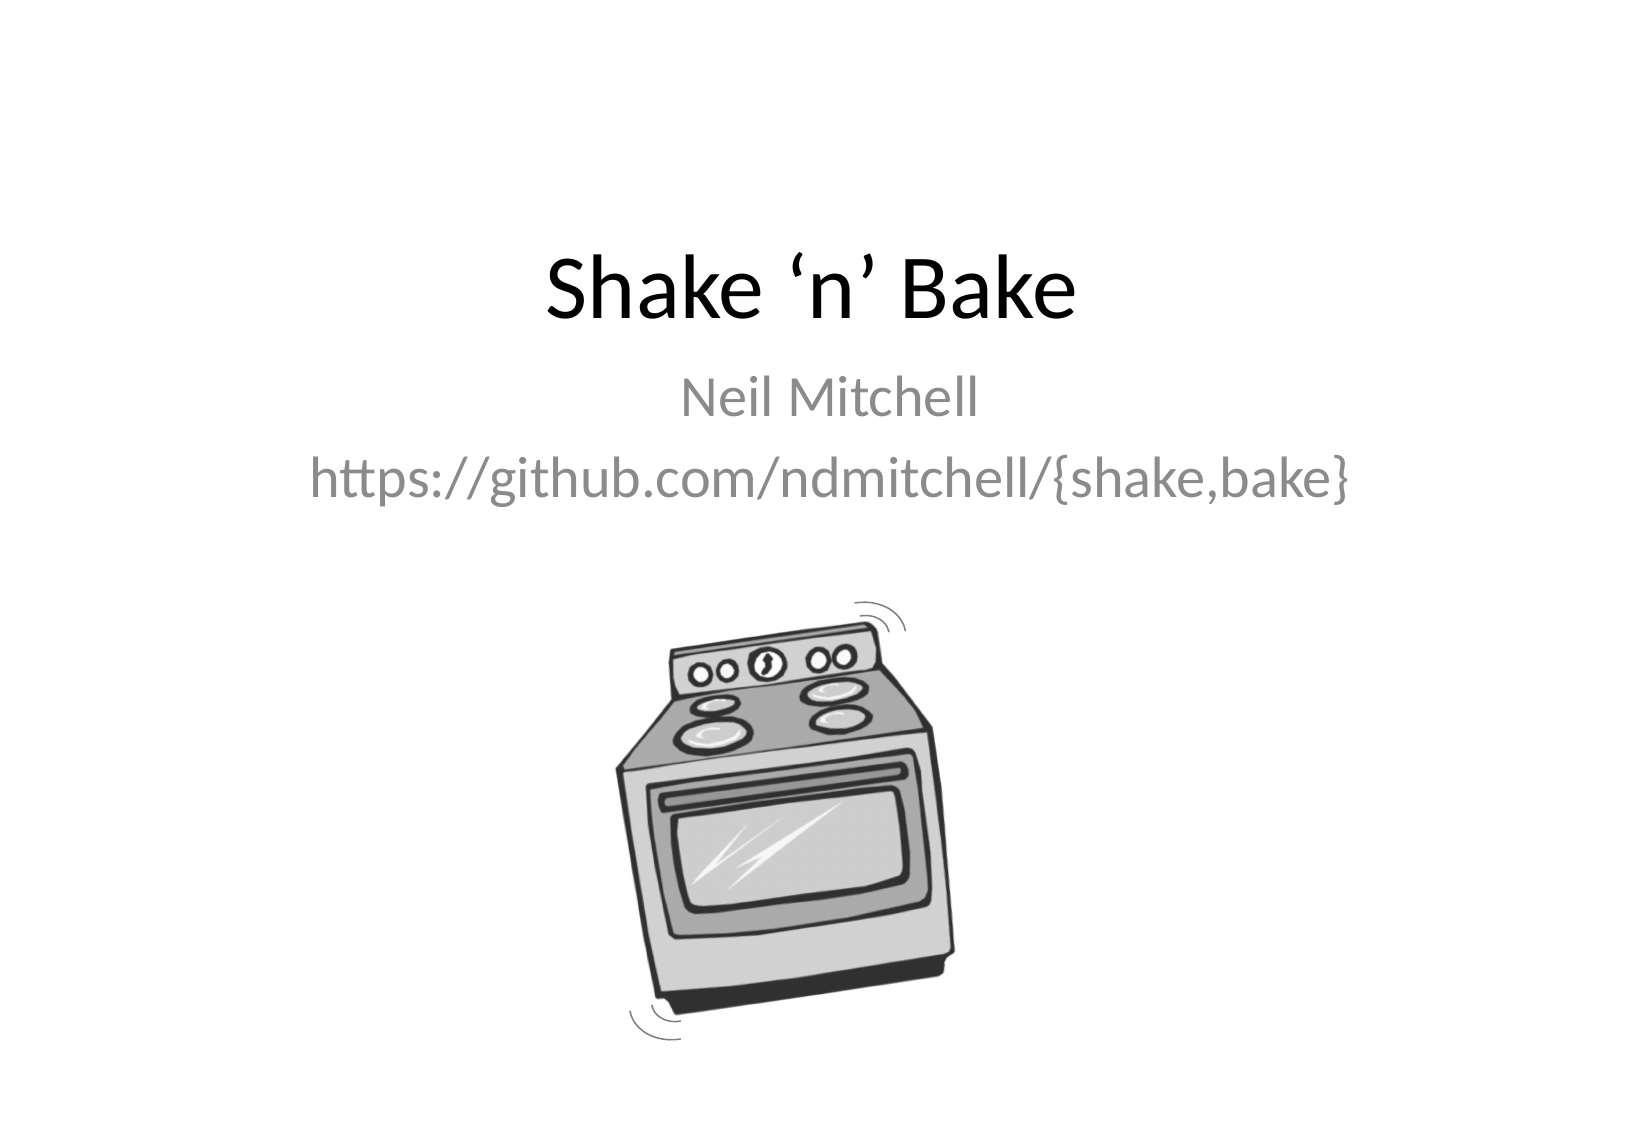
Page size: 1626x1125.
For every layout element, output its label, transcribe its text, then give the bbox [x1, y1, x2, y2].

subtitle Neil Mitchell https://github.com/ndmitchell/{shake,bake} [162, 350, 1498, 638]
text_box [854, 601, 907, 631]
text_box [629, 1007, 681, 1041]
picture [599, 612, 969, 1016]
text_box [676, 1007, 681, 1023]
title Shake ‘n’ Bake [121, 160, 1504, 402]
